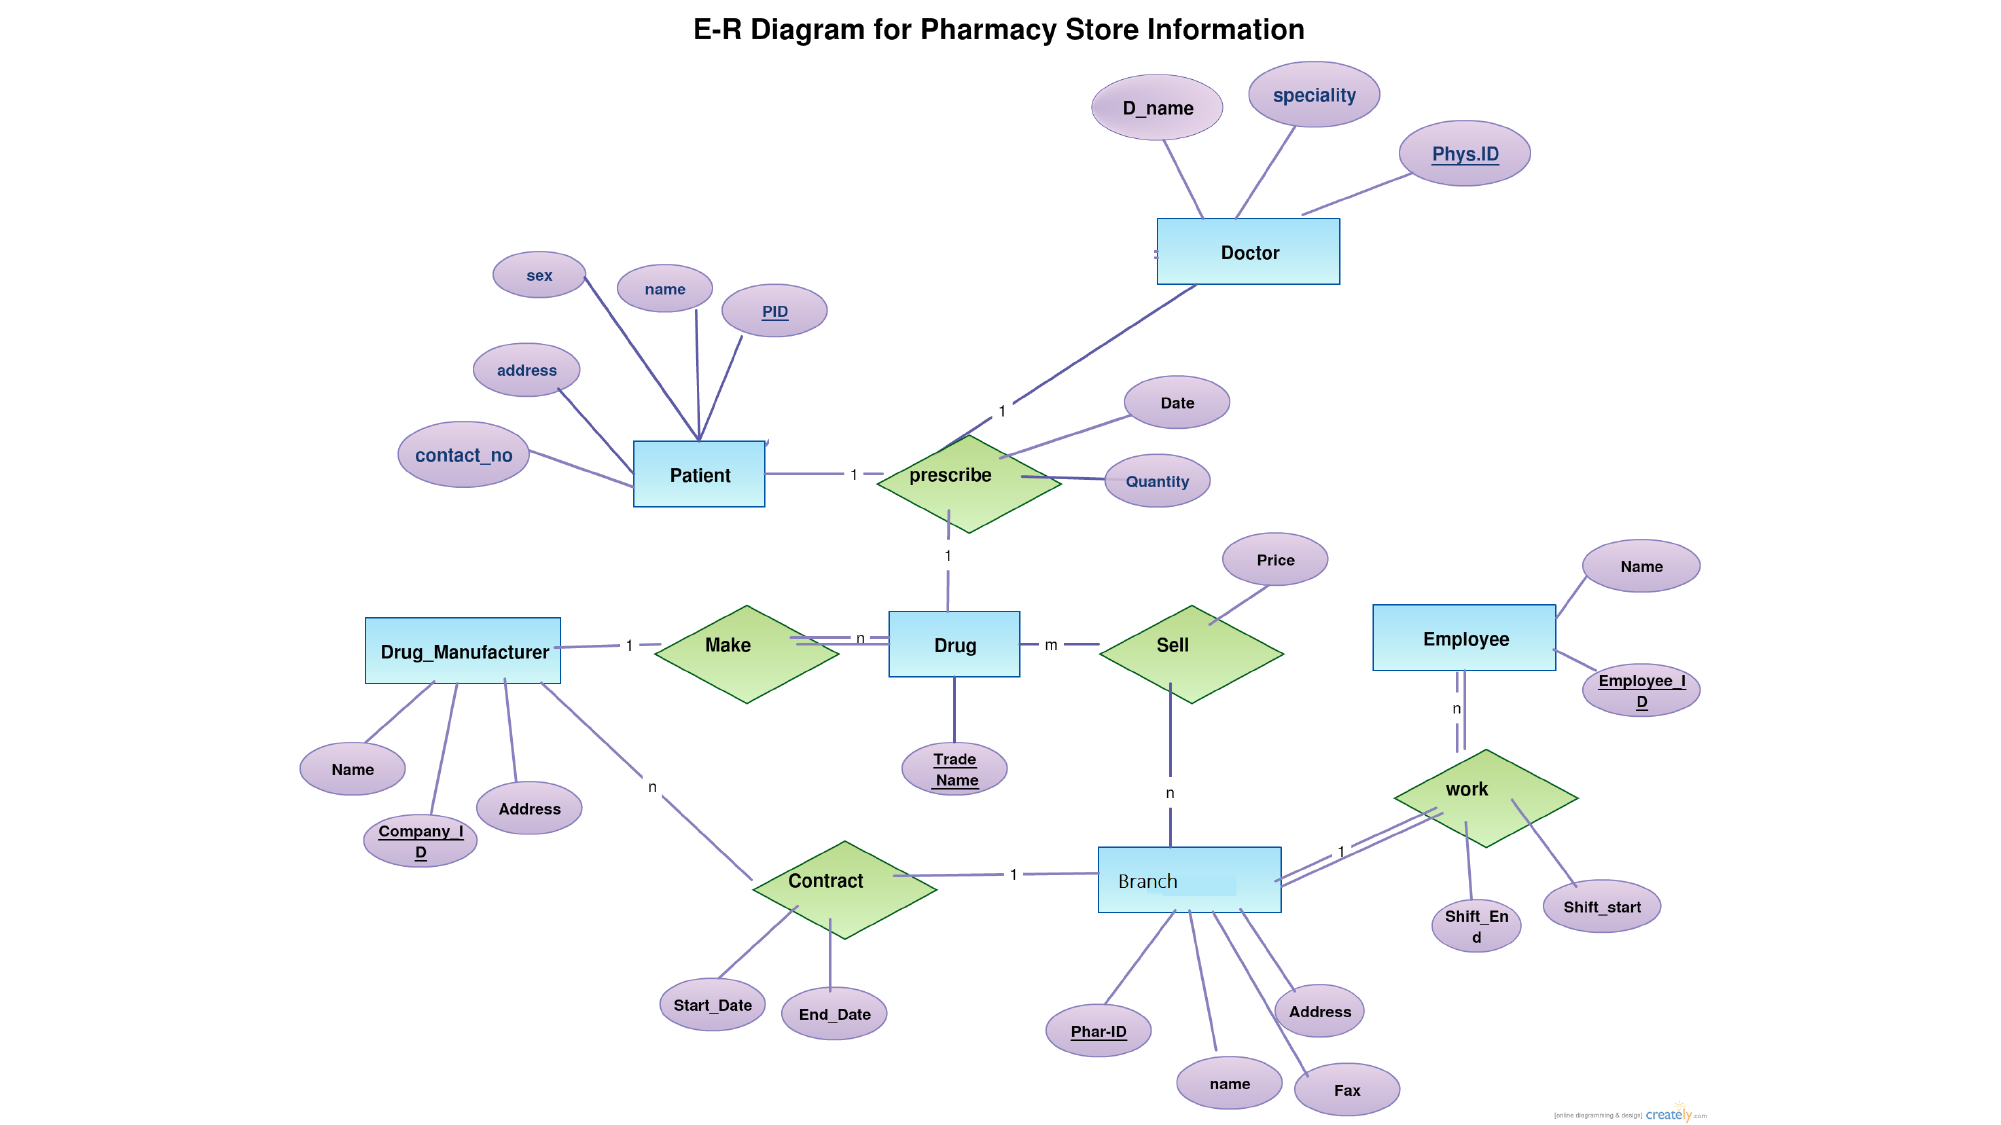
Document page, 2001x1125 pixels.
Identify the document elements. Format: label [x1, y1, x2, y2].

picture [290, 0, 1710, 1125]
